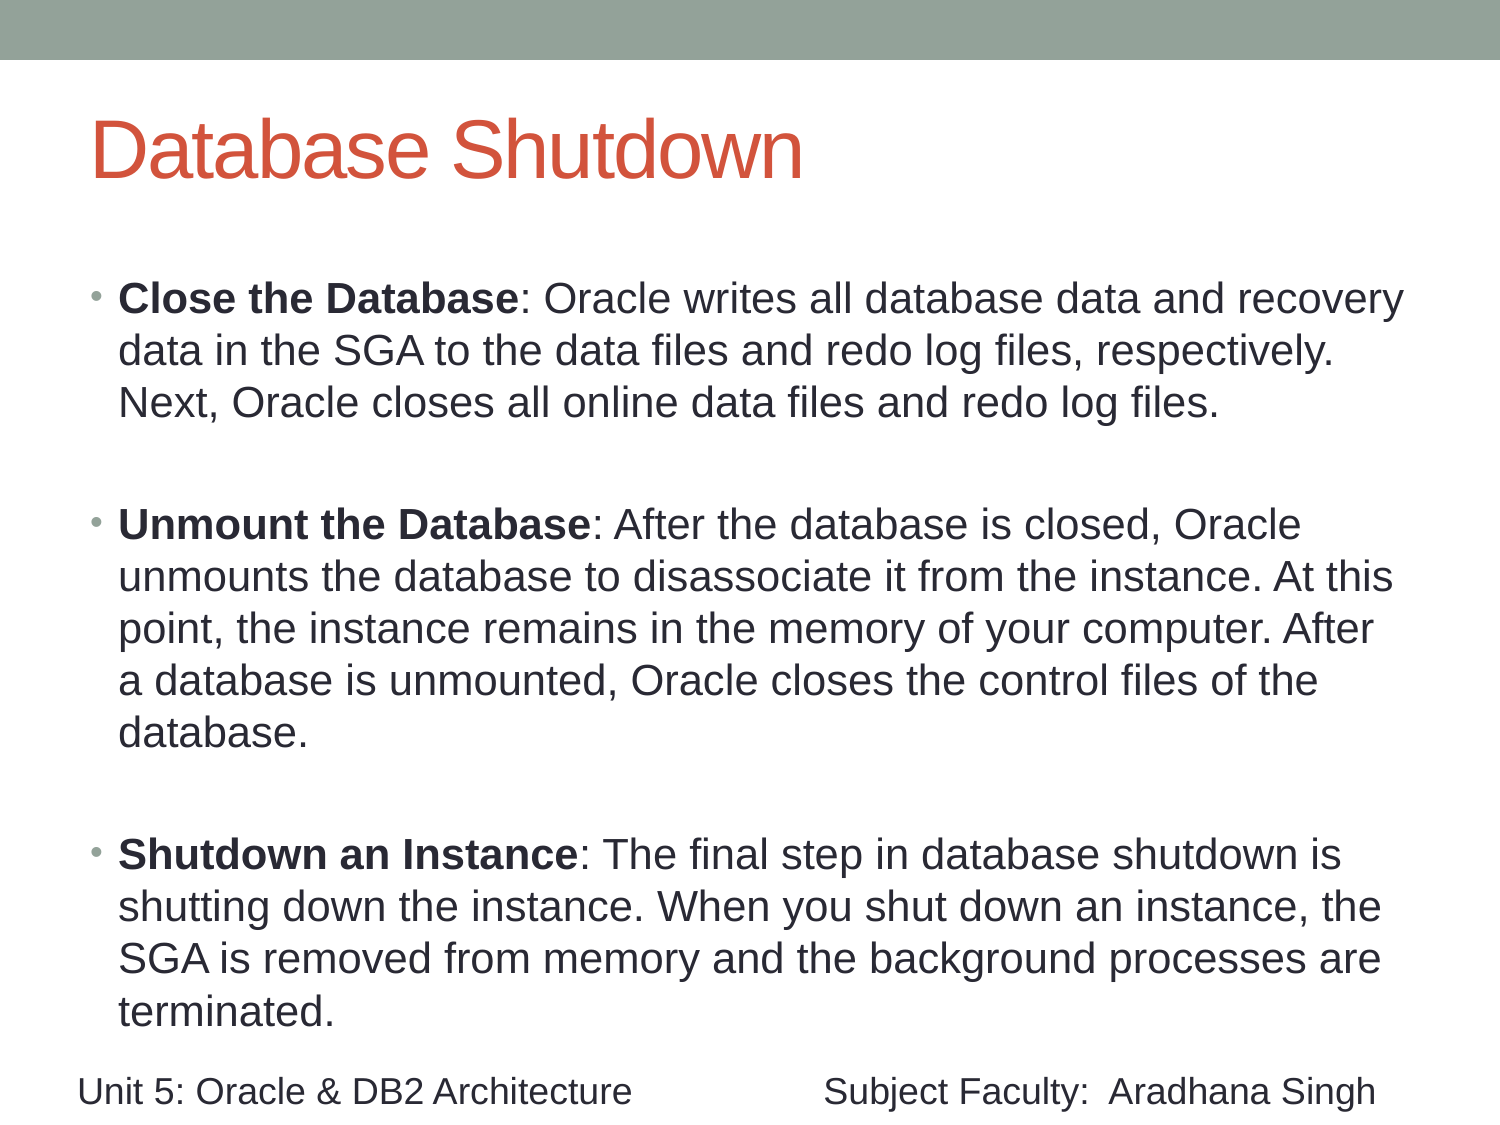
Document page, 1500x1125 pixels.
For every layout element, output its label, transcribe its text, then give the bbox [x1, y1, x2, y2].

title Database Shutdown [75, 87, 1425, 250]
list Close the Database: Oracle writes all database data and recovery data in the SGA to the data files and redo log files, respectively. Next, Oracle closes all online data files and redo log files. Unmount the Database: After the database is closed, Oracle unmounts the database to disassociate it from the instance. At this point, the instance remains in the memory of your computer. After a database is unmounted, Oracle closes the control files of the database. Shutdown an Instance: The final step in database shutdown is shutting down the instance. When you shut down an instance, the SGA is removed from memory and the background processes are terminated. [75, 262, 1425, 1063]
